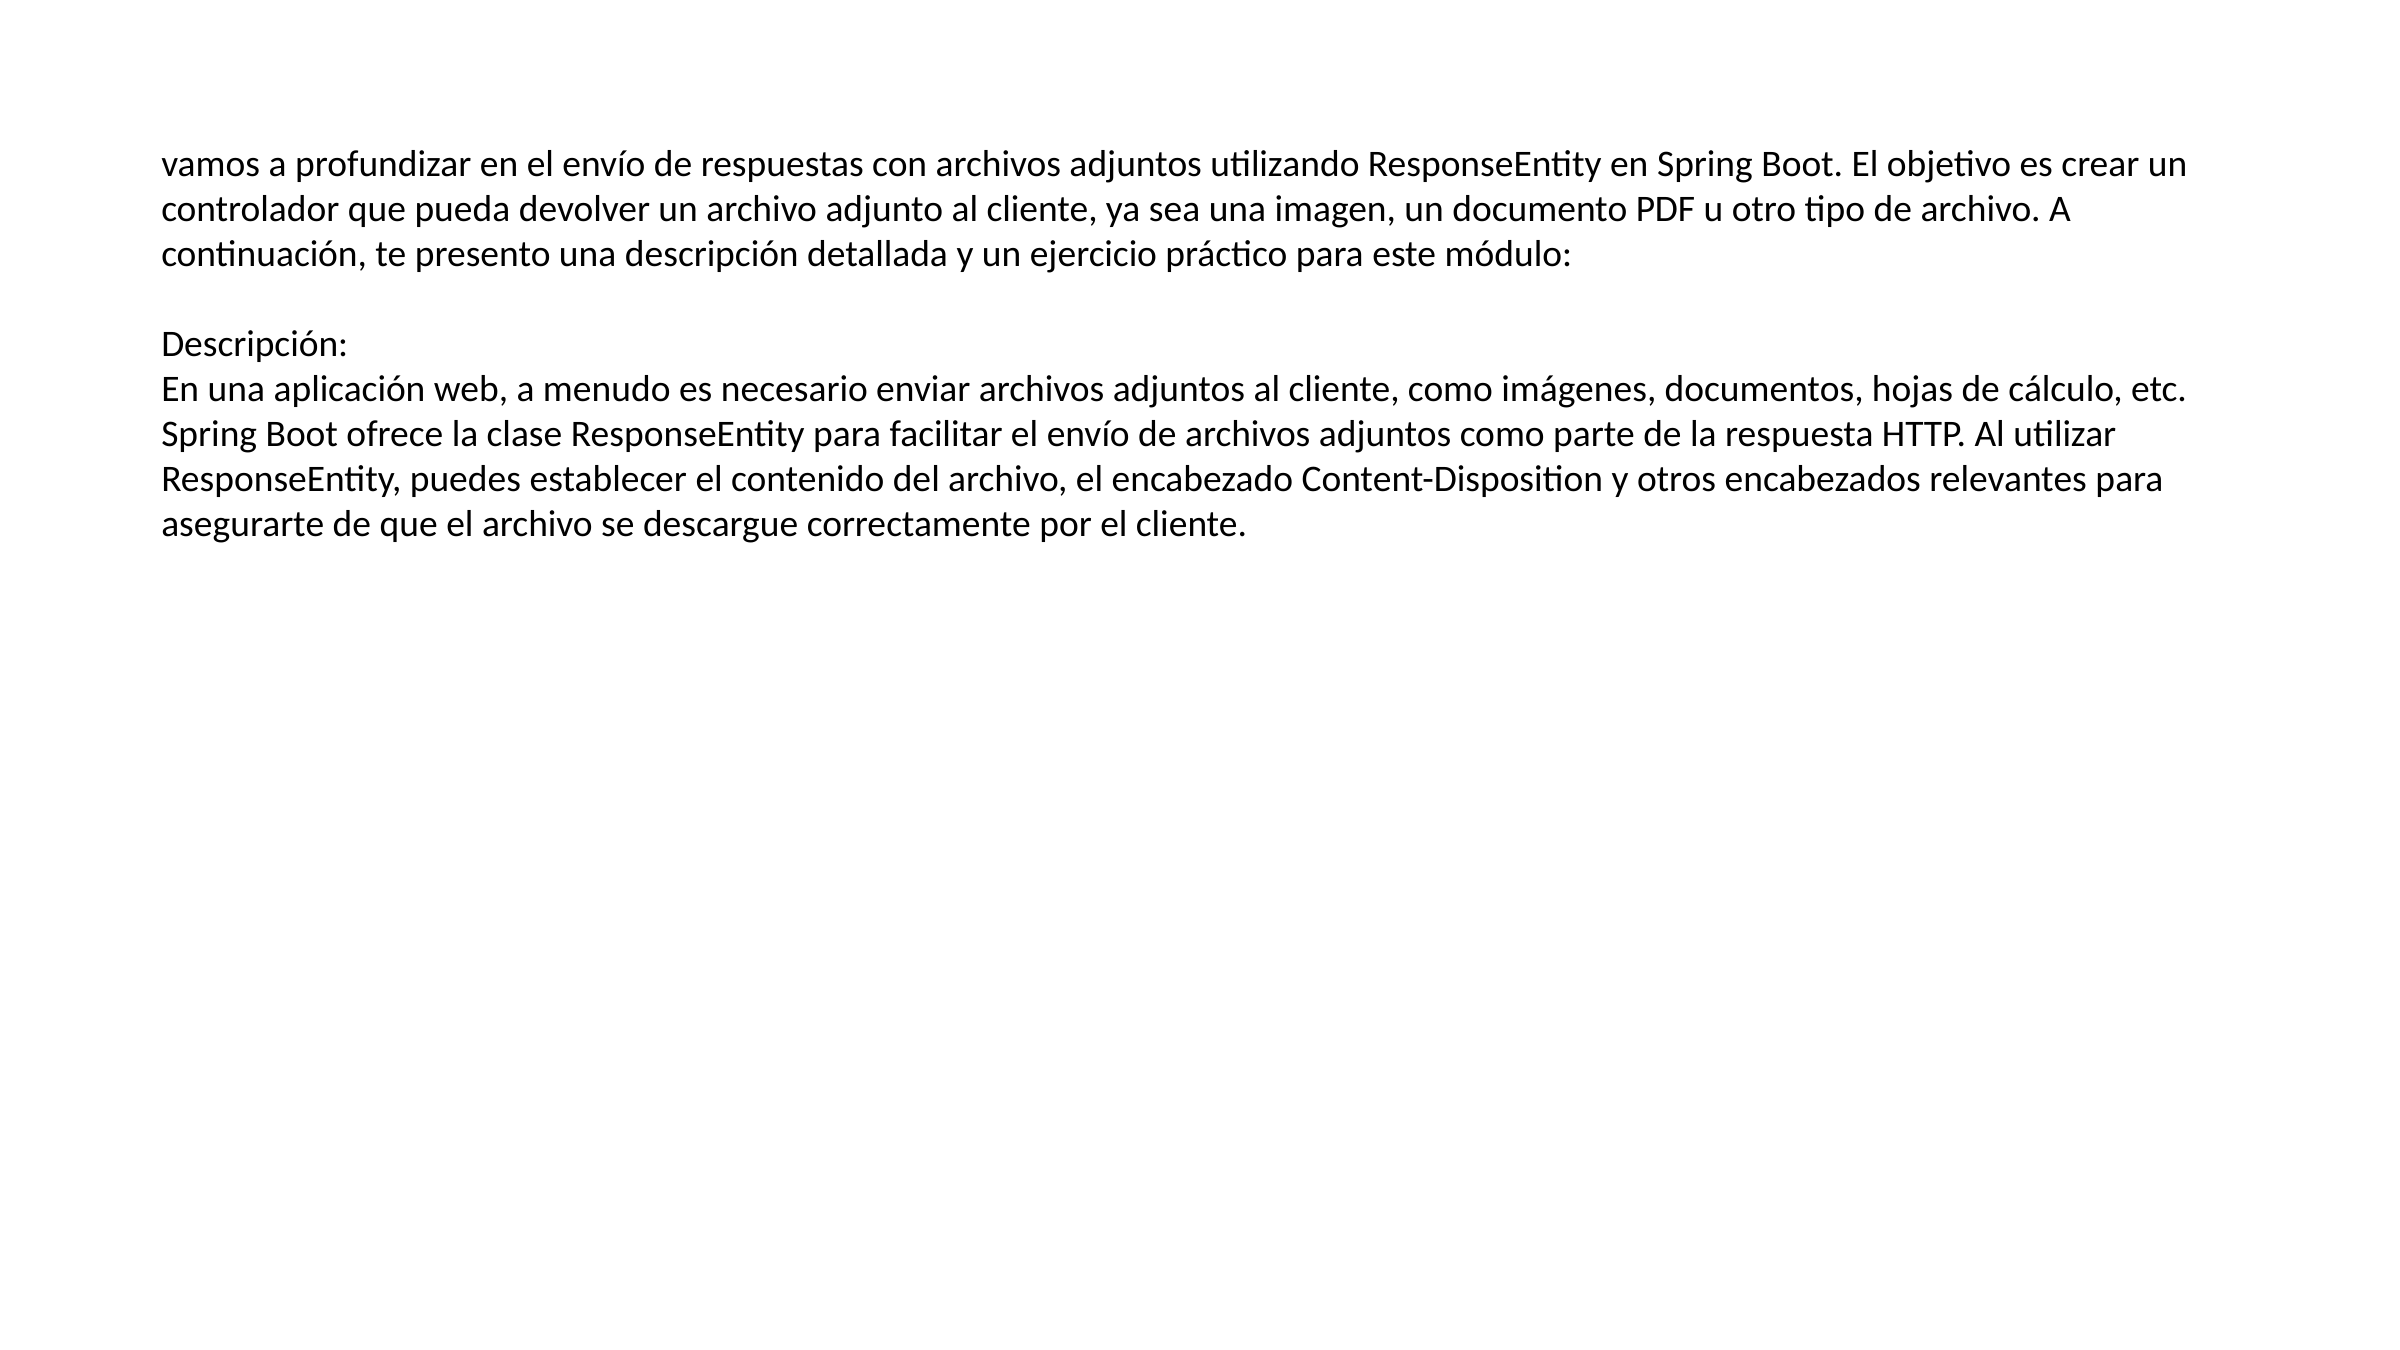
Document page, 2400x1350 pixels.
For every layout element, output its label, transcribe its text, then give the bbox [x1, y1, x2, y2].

text_box vamos a profundizar en el envío de respuestas con archivos adjuntos utilizando ResponseEntity en Spring Boot. El objetivo es crear un controlador que pueda devolver un archivo adjunto al cliente, ya sea una imagen, un documento PDF u otro tipo de archivo. A continuación, te presento una descripción detallada y un ejercicio práctico para este módulo: Descripción: En una aplicación web, a menudo es necesario enviar archivos adjuntos al cliente, como imágenes, documentos, hojas de cálculo, etc. Spring Boot ofrece la clase ResponseEntity para facilitar el envío de archivos adjuntos como parte de la respuesta HTTP. Al utilizar ResponseEntity, puedes establecer el contenido del archivo, el encabezado Content-Disposition y otros encabezados relevantes para asegurarte de que el archivo se descargue correctamente por el cliente. [146, 131, 2254, 552]
